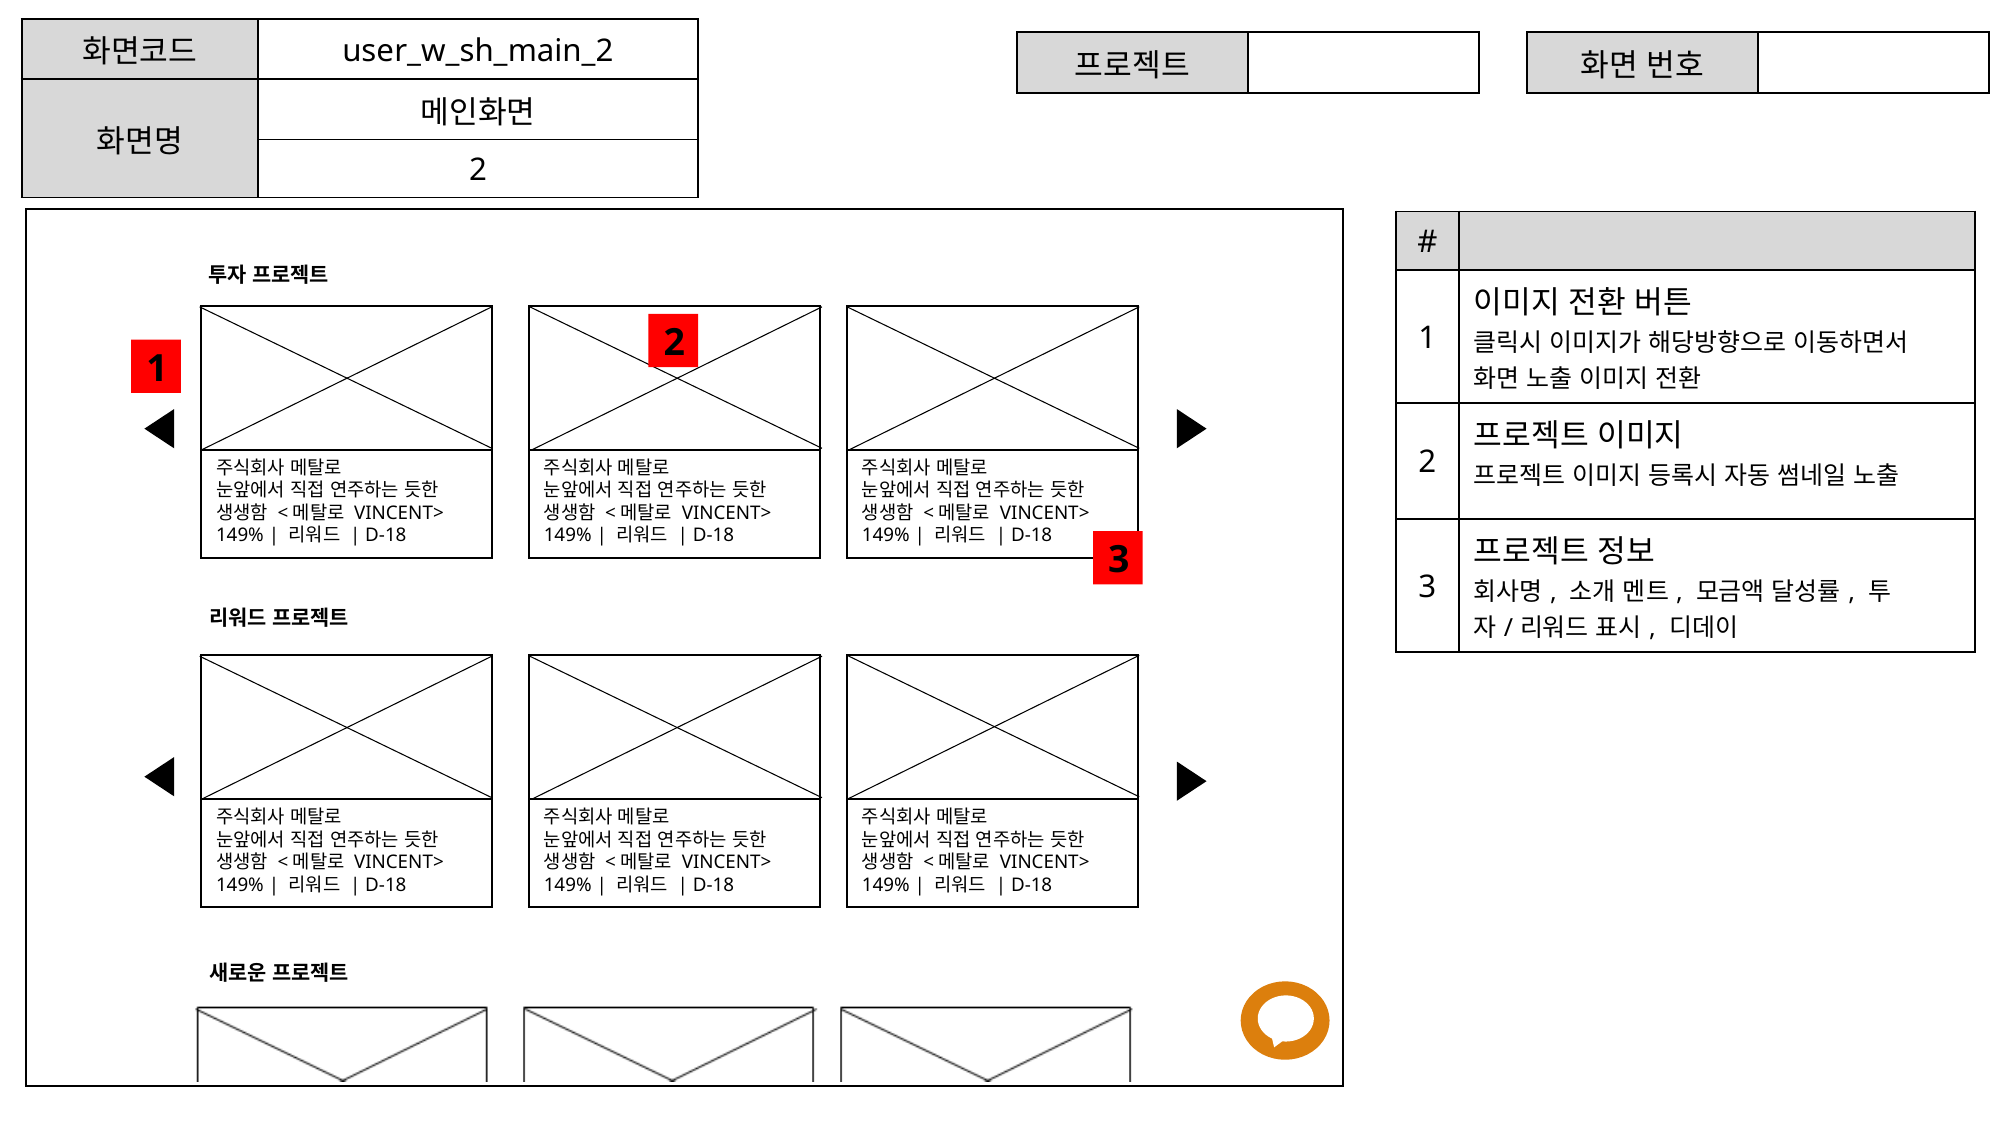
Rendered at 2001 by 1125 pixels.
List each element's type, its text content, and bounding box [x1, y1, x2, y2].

table_cell 화면명 [23, 80, 257, 197]
table_cell 메인화면 [259, 80, 697, 139]
table_header 화면 번호 [1528, 33, 1757, 92]
table_header [1460, 212, 1974, 269]
table_cell 1 [1397, 271, 1458, 402]
picture [177, 982, 1170, 1082]
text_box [847, 799, 1138, 907]
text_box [847, 306, 1140, 450]
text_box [199, 654, 492, 907]
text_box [528, 654, 820, 907]
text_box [1240, 981, 1330, 1060]
table_cell 프로젝트 정보 회사명, 소개 멘트, 모금액 달성률, 투자/리워드 표시, 디데이 [1460, 520, 1974, 651]
table_header 프로젝트 [1018, 33, 1247, 92]
table_header 화면코드 [23, 20, 257, 78]
table_header [1249, 33, 1478, 92]
table_cell 2 [259, 140, 697, 197]
table_header [1759, 33, 1988, 92]
text_box [142, 755, 176, 799]
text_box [529, 656, 823, 800]
table_header user_w_sh_main_2 [259, 20, 697, 78]
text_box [847, 655, 1140, 799]
text_box 1 [131, 339, 181, 393]
table_cell 프로젝트 이미지 프로젝트 이미지 등록시 자동 썸네일 노출 [1460, 404, 1974, 518]
table_cell 3 [1397, 520, 1458, 651]
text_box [847, 450, 1138, 558]
table_cell 2 [1397, 404, 1458, 518]
text_box [1175, 407, 1209, 451]
table_cell 이미지 전환 버튼 클릭시 이미지가 해당방향으로 이동하면서 화면 노출 이미지 전환 [1460, 271, 1974, 402]
text_box 3 [1093, 531, 1143, 585]
text_box 새로운 프로젝트 [194, 951, 364, 982]
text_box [528, 305, 820, 558]
table_header # [1397, 212, 1458, 269]
text_box [142, 407, 176, 451]
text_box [529, 306, 823, 450]
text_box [199, 305, 492, 558]
text_box 투자 프로젝트 [193, 254, 344, 294]
text_box 리워드 프로젝트 [194, 597, 364, 638]
text_box [1175, 759, 1209, 803]
text_box [25, 208, 1344, 1087]
